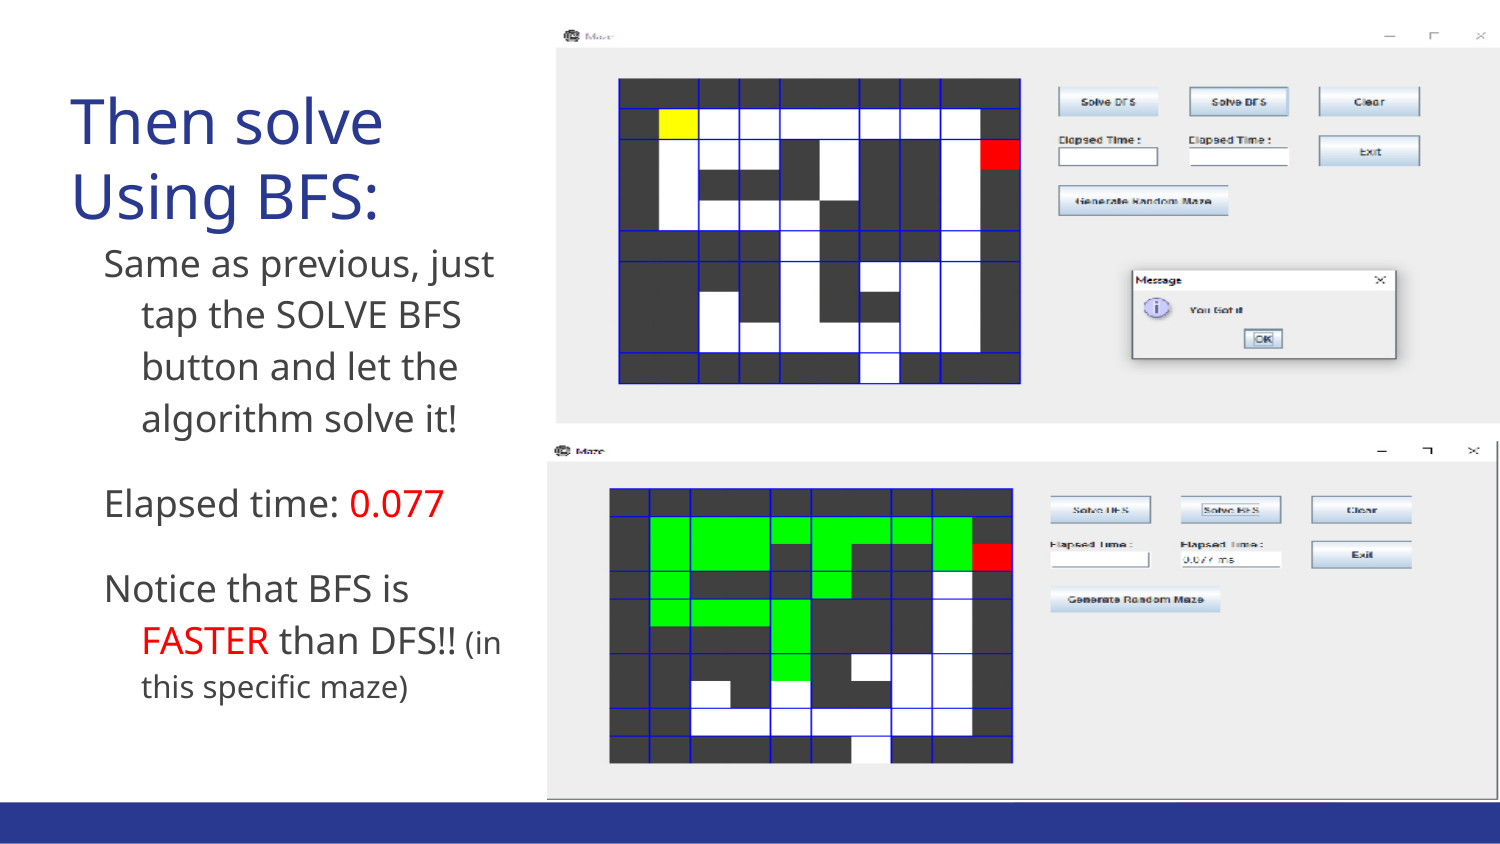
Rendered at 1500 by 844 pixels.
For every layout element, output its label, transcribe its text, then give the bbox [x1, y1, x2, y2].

picture [546, 437, 1500, 802]
title Then solve Using BFS: [55, 67, 541, 218]
picture [546, 24, 1500, 427]
list Same as previous, just tap the SOLVE BFS button and let the algorithm solve it! Elapsed time: 0.077 Notice that BFS is FASTER than DFS!! (in this specific maze) [51, 218, 546, 750]
